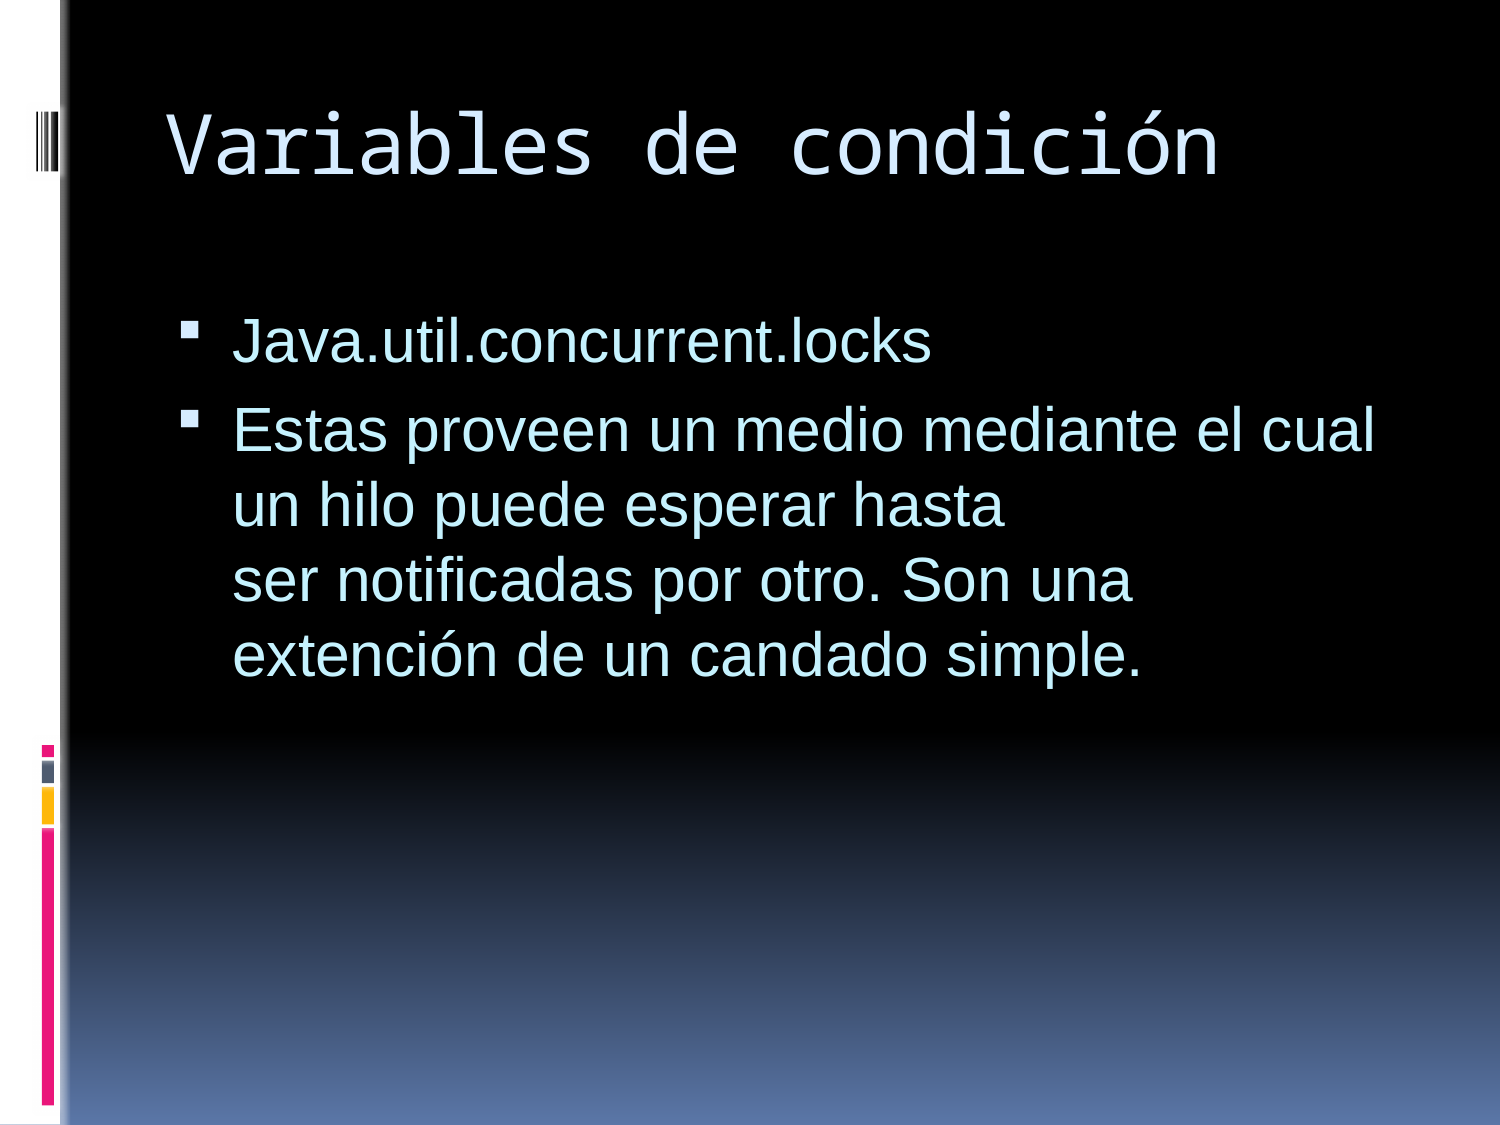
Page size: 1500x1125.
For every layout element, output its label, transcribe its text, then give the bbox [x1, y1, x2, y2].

list Java.util.concurrent.locks Estas proveen un medio mediante el cual un hilo puede esperar hasta ser notificadas por otro. Son una extención de un candado simple. [150, 292, 1425, 1043]
title Variables de condición [150, 83, 1425, 234]
